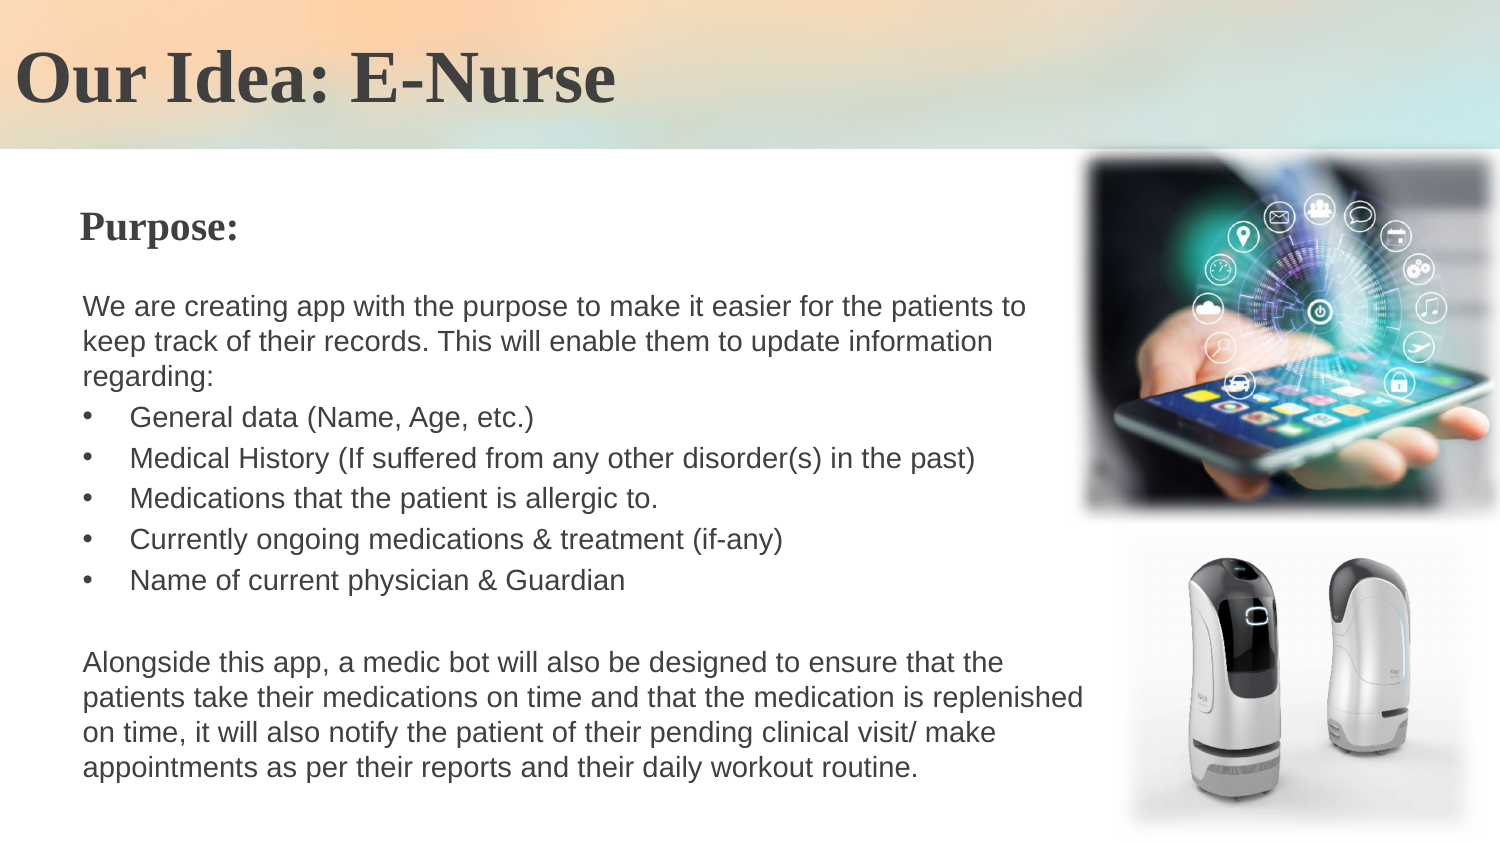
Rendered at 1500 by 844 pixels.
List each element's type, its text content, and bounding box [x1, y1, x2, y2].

title Our Idea: E-Nurse [0, 0, 1500, 146]
list We are creating app with the purpose to make it easier for the patients to keep track of their records. This will enable them to update information regarding: General data (Name, Age, etc.) Medical History (If suffered from any other disorder(s) in the past) Medications that the patient is allergic to. Currently ongoing medications & treatment (if-any) Name of current physician & Guardian Alongside this app, a medic bot will also be designed to ensure that the patients take their medications on time and that the medication is replenished on time, it will also notify the patient of their pending clinical visit/ make appointments as per their reports and their daily workout routine. [17, 280, 1105, 800]
list Purpose: [64, 185, 1065, 262]
picture [0, 140, 1500, 844]
